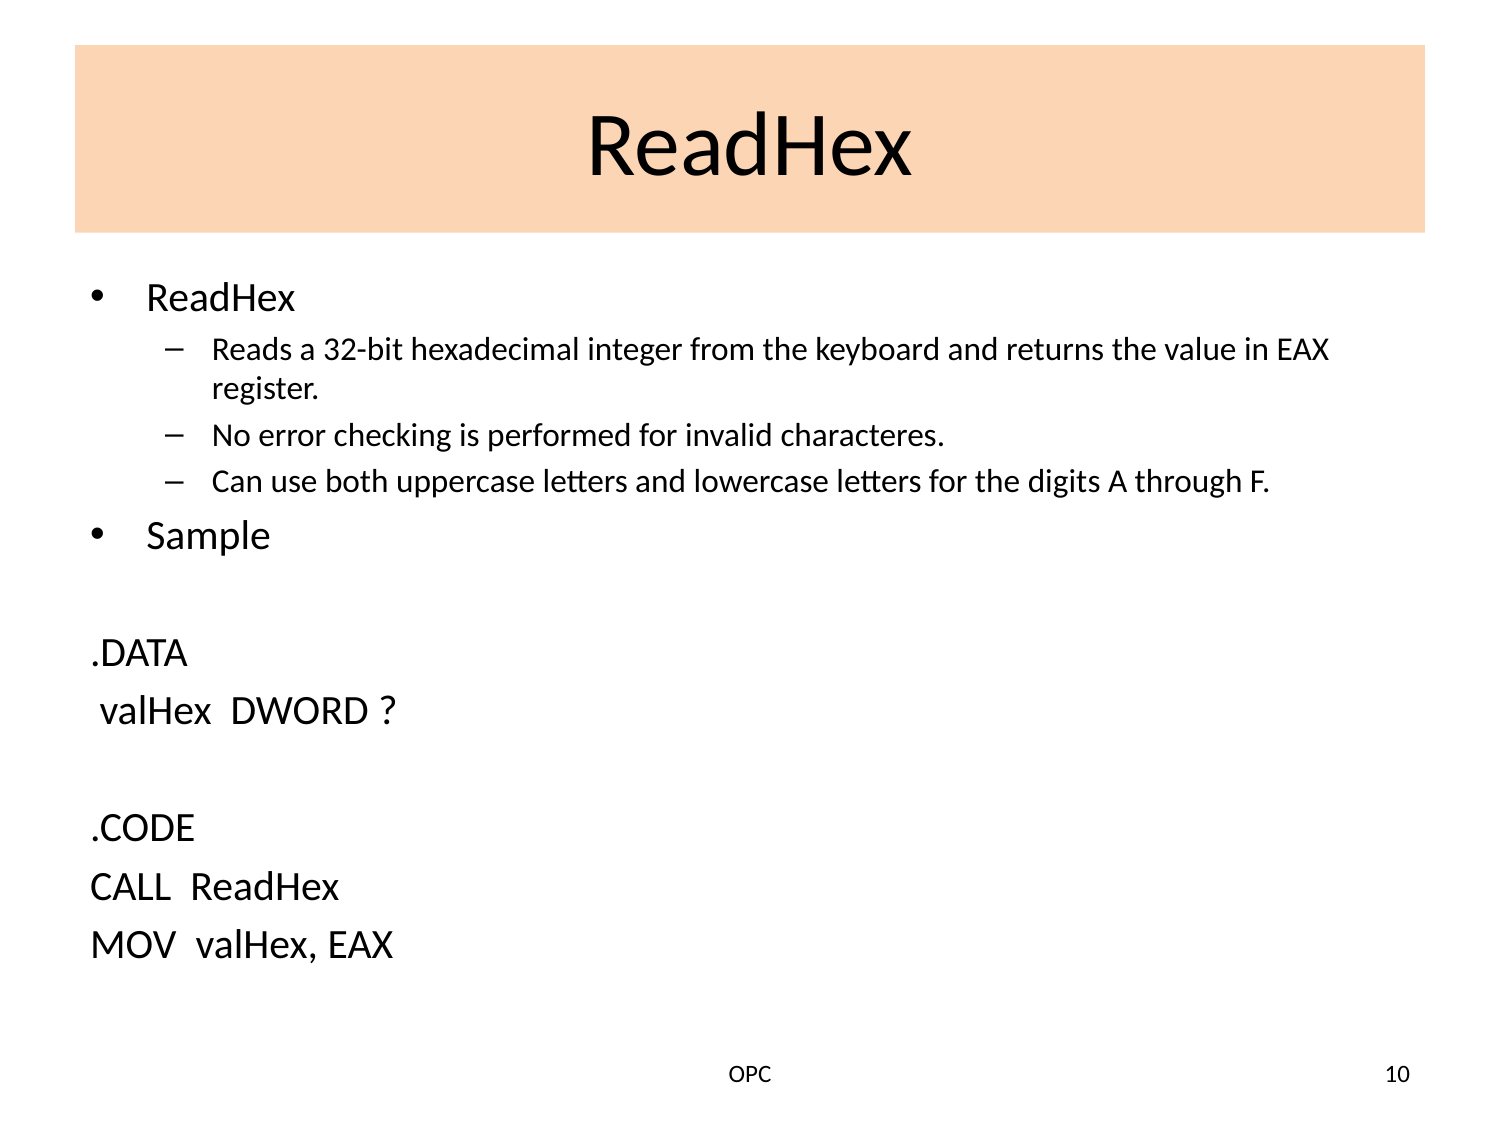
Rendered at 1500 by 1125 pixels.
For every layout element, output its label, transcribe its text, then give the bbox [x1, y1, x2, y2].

title ReadHex [75, 45, 1425, 233]
list ReadHex Reads a 32-bit hexadecimal integer from the keyboard and returns the value in EAX register. No error checking is performed for invalid characteres. Can use both uppercase letters and lowercase letters for the digits A through F. Sample .DATA valHex DWORD ? .CODE CALL ReadHex MOV valHex, EAX [75, 262, 1425, 1005]
footer OPC [512, 1042, 988, 1103]
slide_number 10 [1074, 1042, 1425, 1103]
